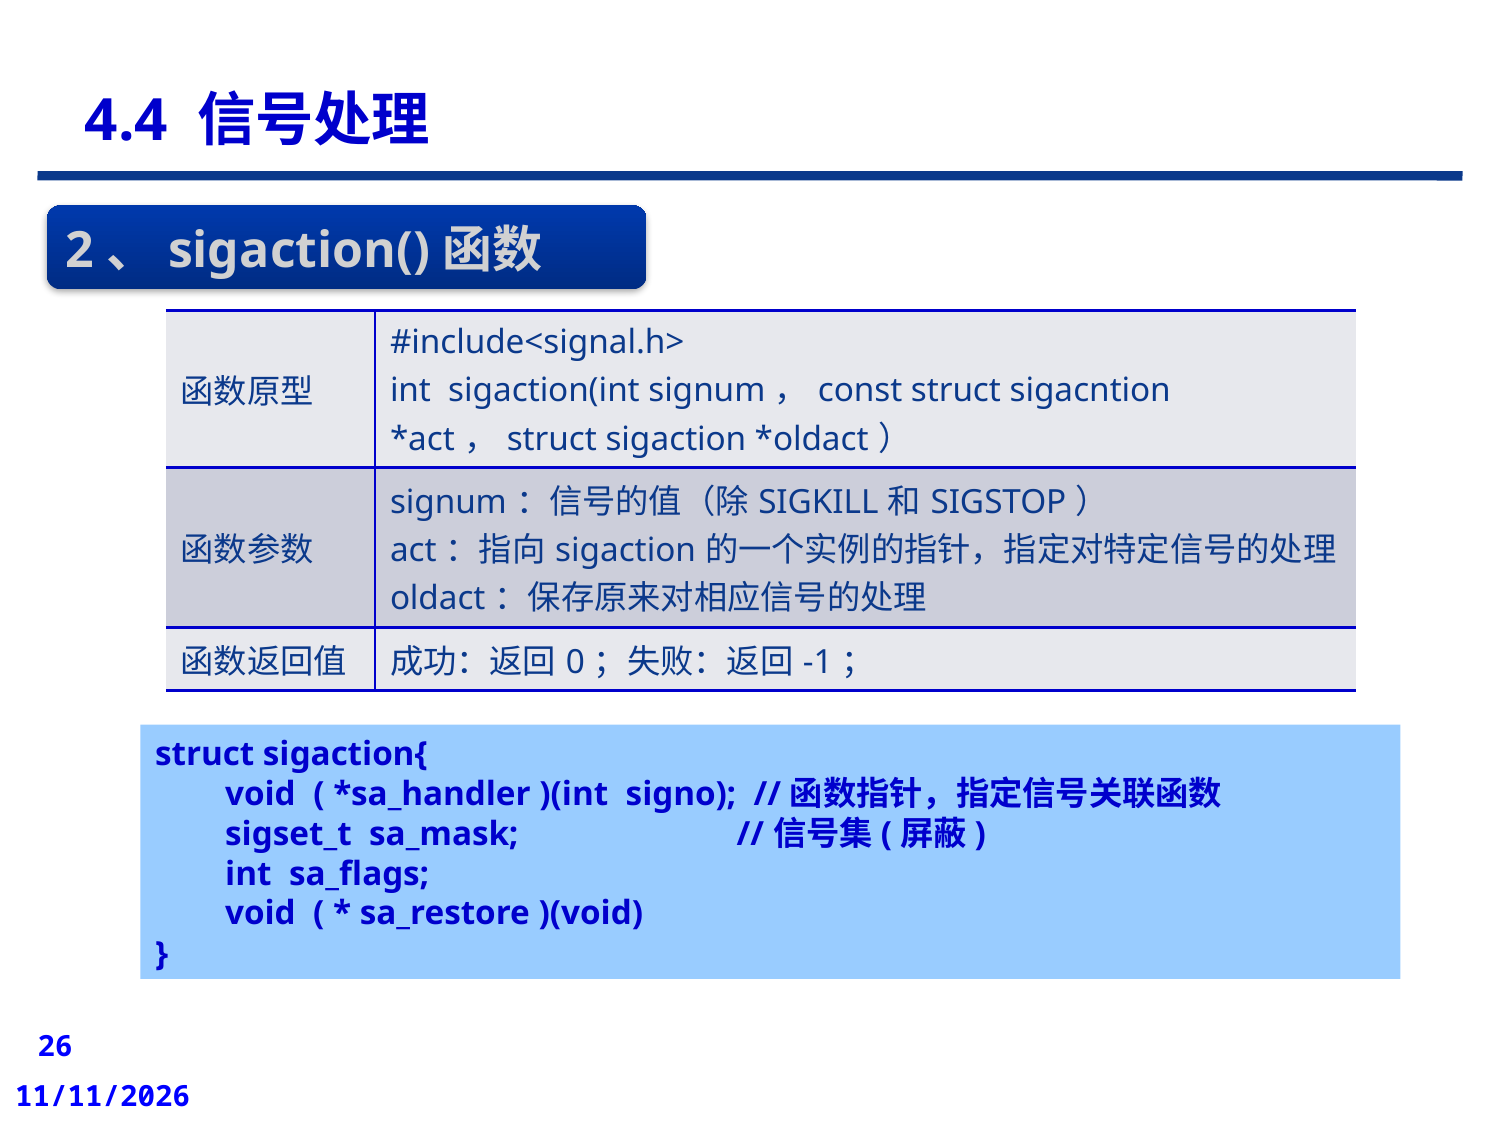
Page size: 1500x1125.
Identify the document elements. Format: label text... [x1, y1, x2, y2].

table_cell 函数返回值 [166, 629, 374, 689]
text_box 4.4 信号处理 [70, 70, 729, 163]
table_cell signum：信号的值（除SIGKILL和SIGSTOP） act：指向sigaction的一个实例的指针，指定对特定信号的处理 oldact：保存原来对相应信号的处理 [376, 469, 1356, 626]
text_box 2、sigaction()函数 [46, 205, 647, 290]
text_box struct sigaction{ void ( *sa_handler )(int signo); //函数指针，指定信号关联函数 sigset_t sa_mask; //信号集(屏蔽) int sa_flags; void ( * sa_restore )(void) } [140, 724, 1401, 979]
table_header 函数原型 [166, 312, 374, 466]
table_cell 成功：返回0；失败：返回-1； [376, 629, 1356, 689]
table_header #include<signal.h> int sigaction(int signum，const struct sigacntion *act，struct sigaction *oldact） [376, 312, 1356, 466]
table_cell 函数参数 [166, 469, 374, 626]
